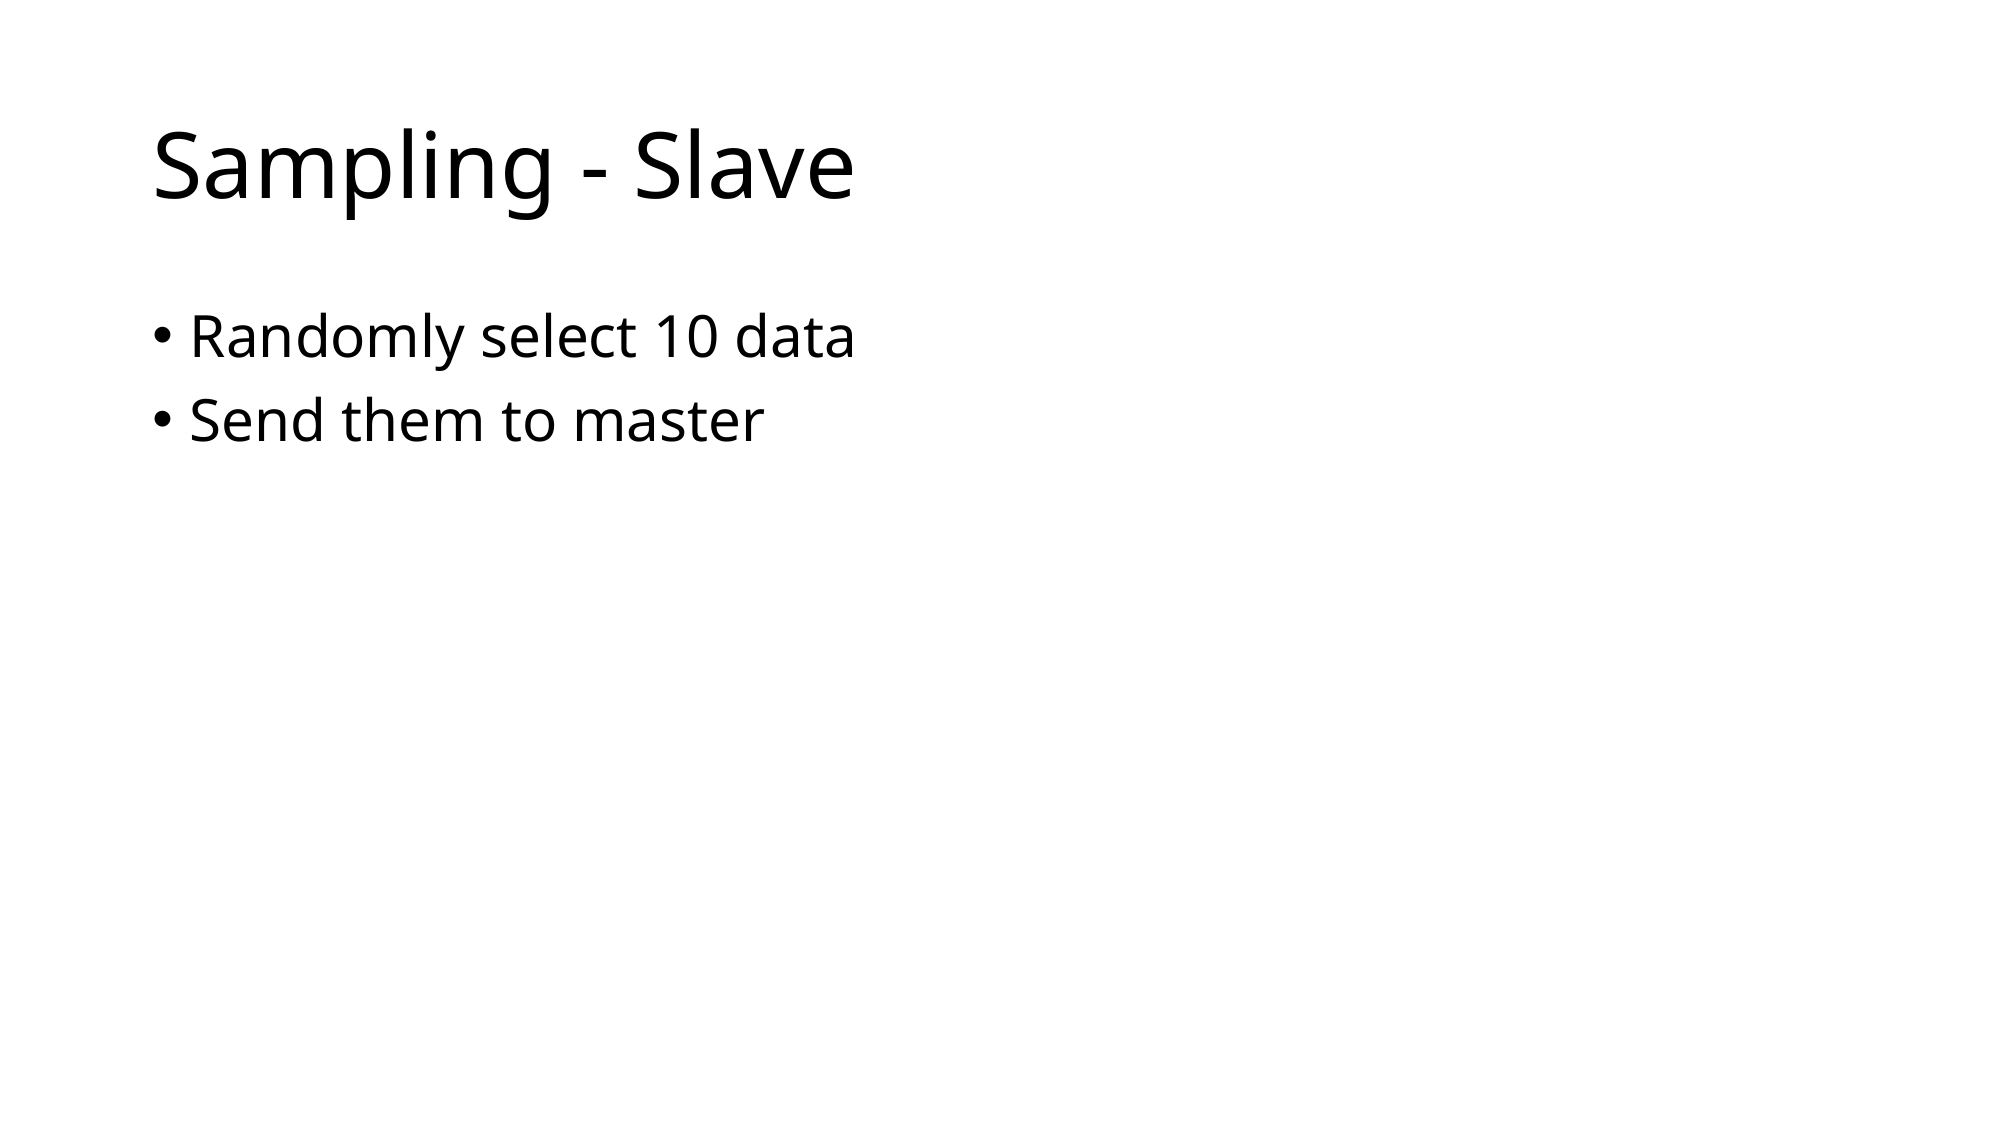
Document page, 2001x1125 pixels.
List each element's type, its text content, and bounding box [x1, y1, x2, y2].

title Sampling - Slave [137, 59, 1863, 278]
list Randomly select 10 data Send them to master [137, 299, 1863, 1014]
